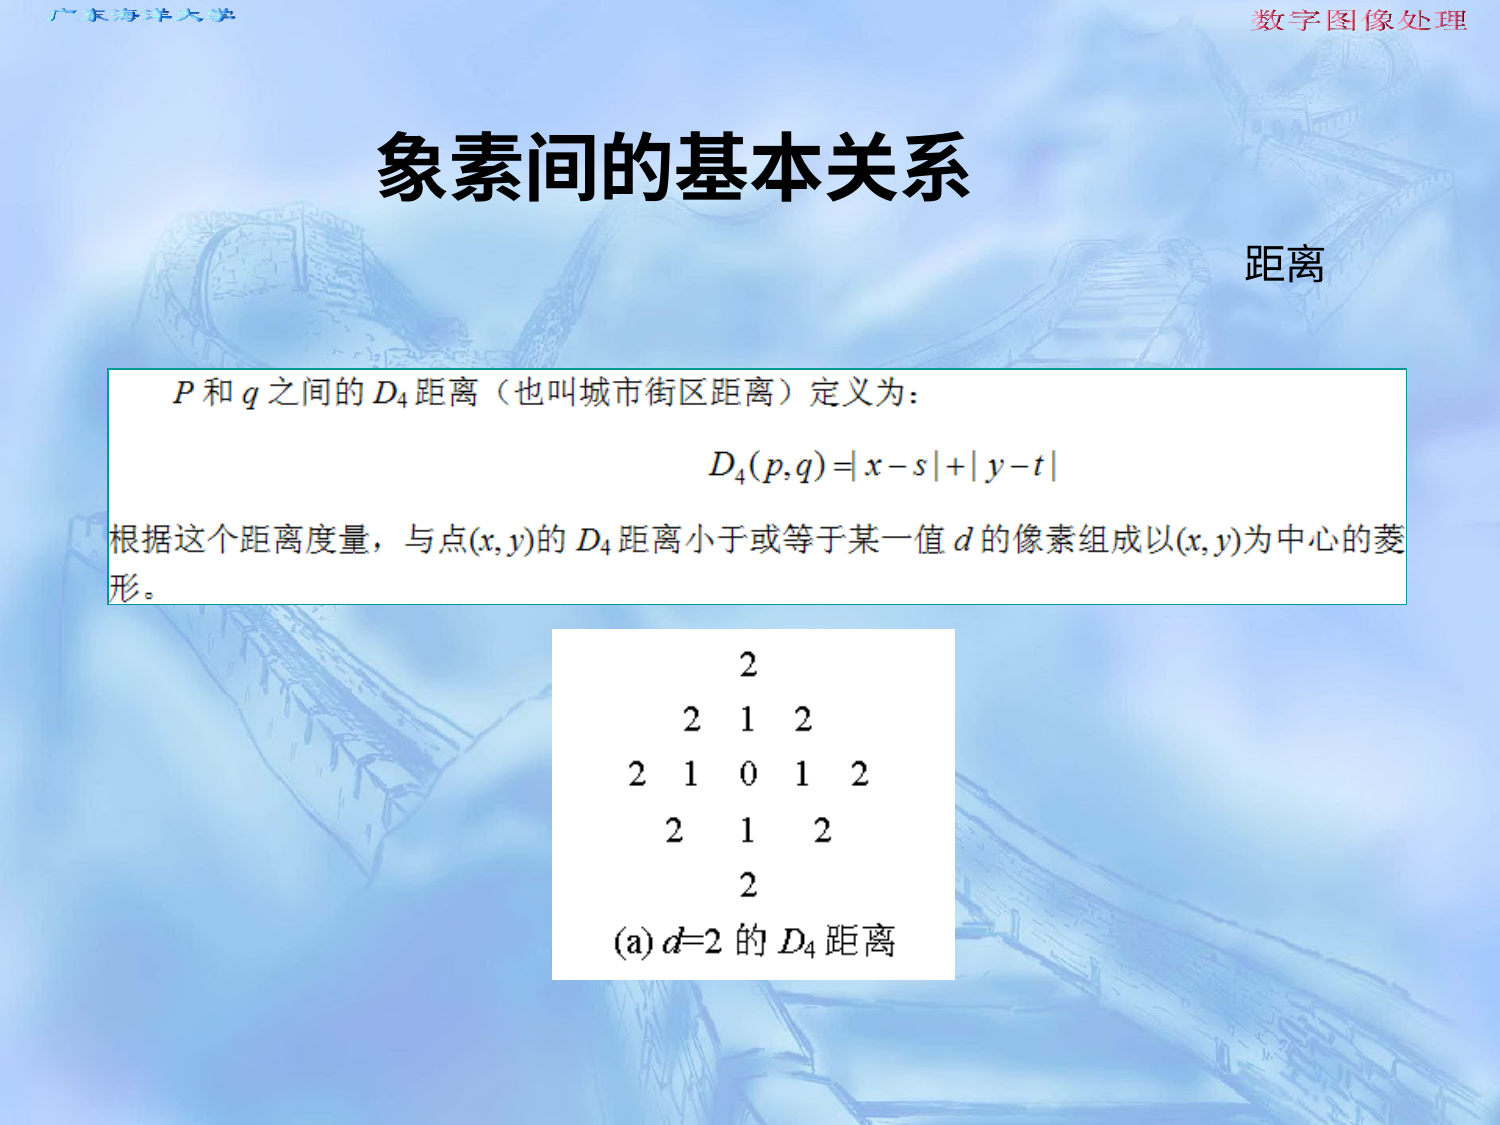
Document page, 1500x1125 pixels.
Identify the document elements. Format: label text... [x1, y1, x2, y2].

picture [0, 0, 1500, 1125]
text_box 距离 [1195, 230, 1377, 296]
text_box 象素间的基本关系 [360, 113, 1043, 219]
